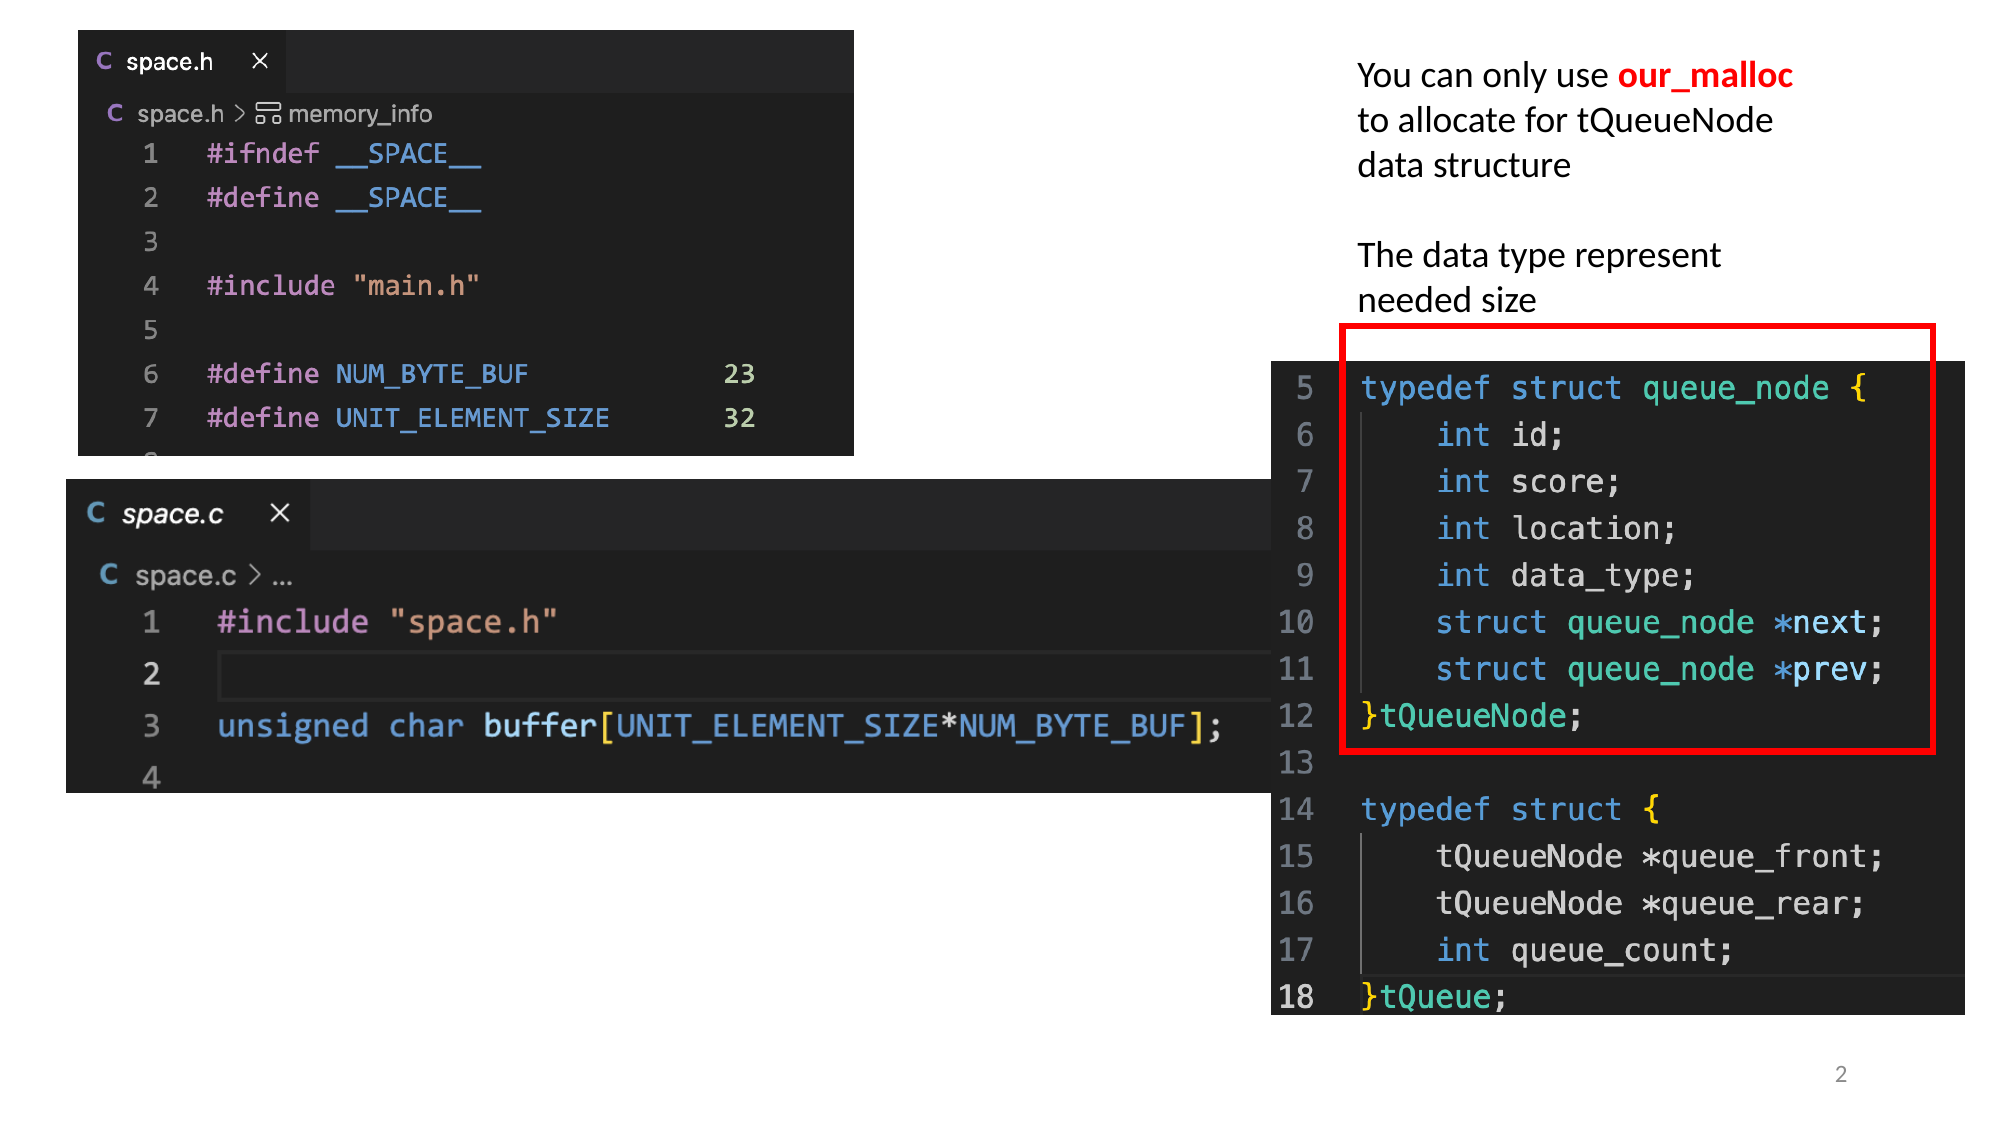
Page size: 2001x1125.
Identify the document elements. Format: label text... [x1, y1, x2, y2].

slide_number 2 [1412, 1042, 1863, 1103]
text_box You can only use our_malloc to allocate for tQueueNode data structure The data type represent needed size [1342, 42, 1827, 328]
picture [78, 30, 854, 456]
text_box [1342, 325, 1934, 361]
picture [66, 361, 1965, 1015]
